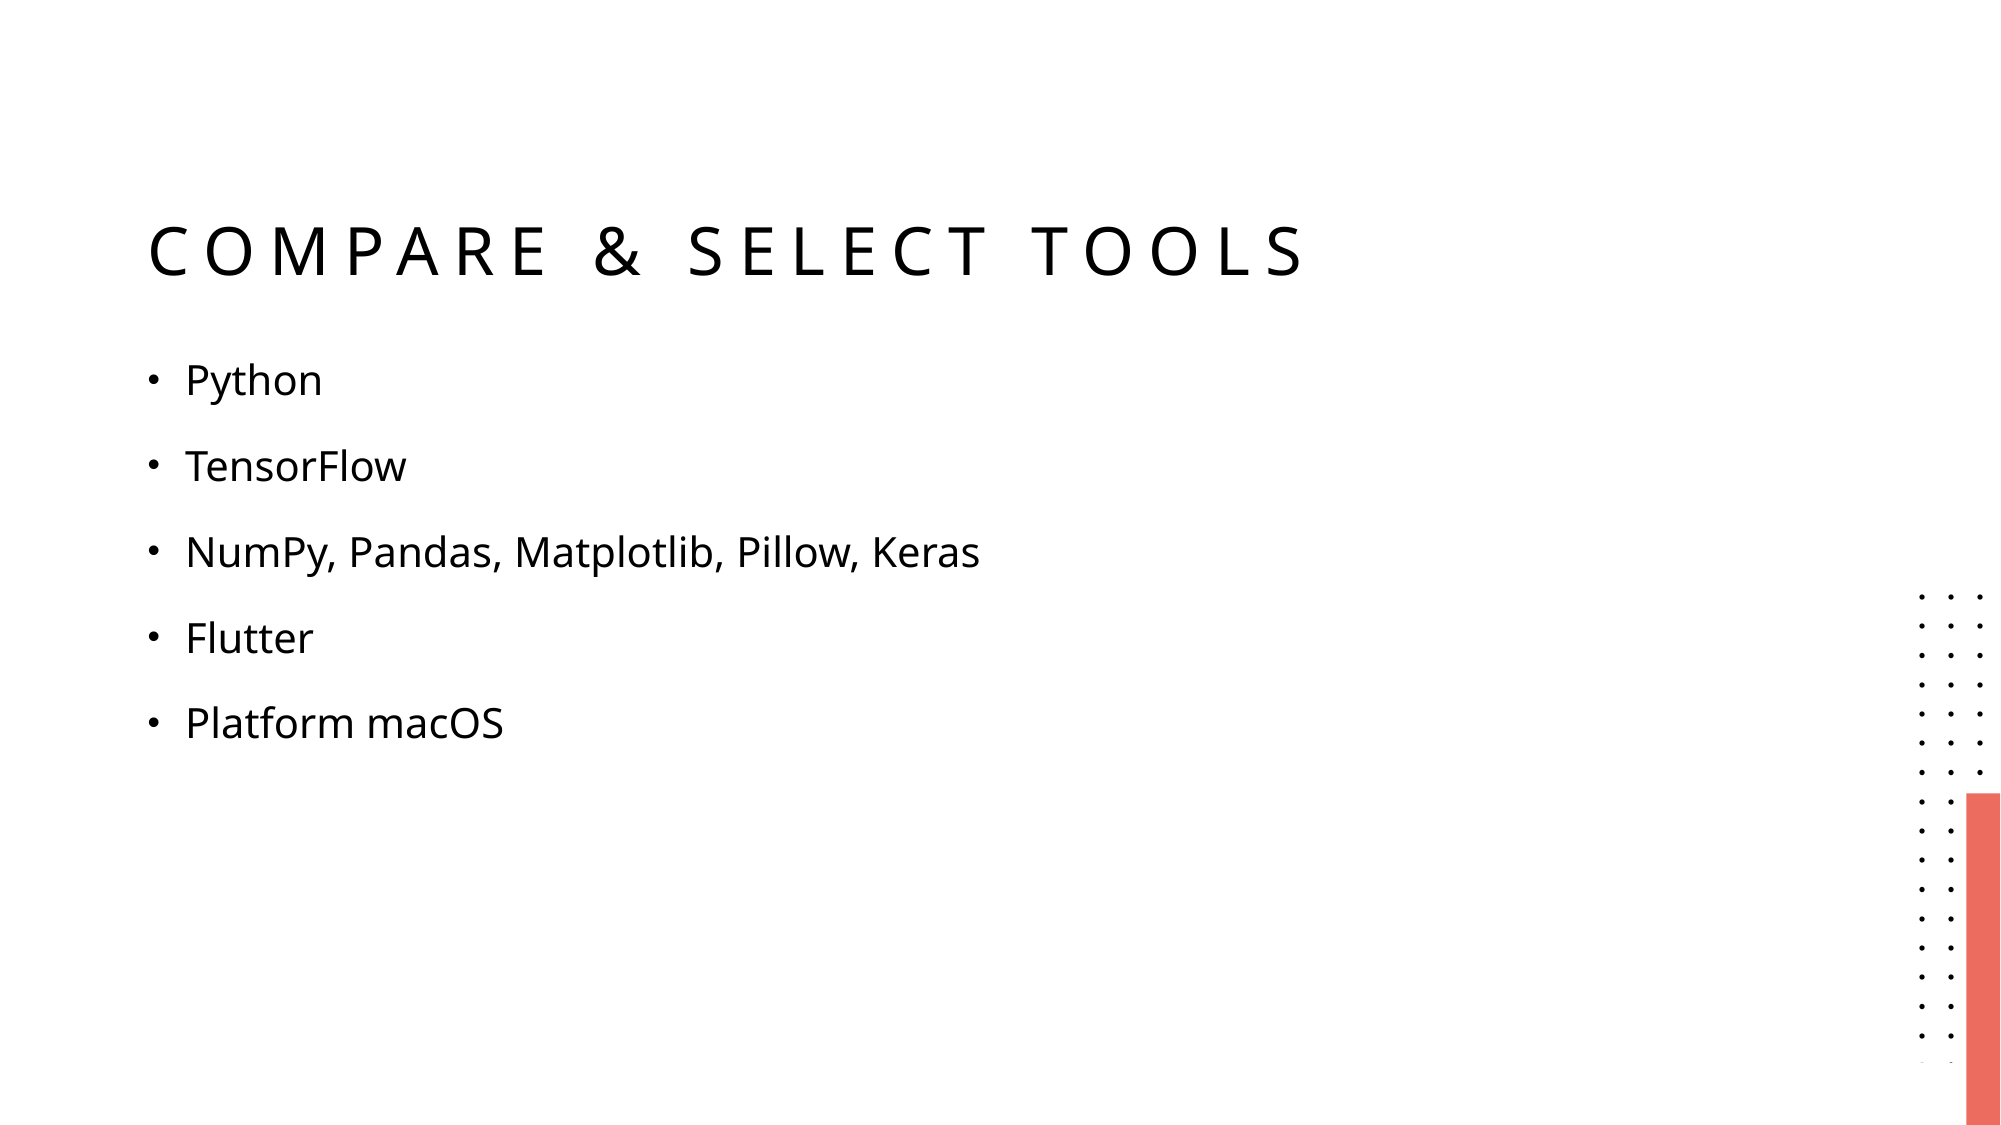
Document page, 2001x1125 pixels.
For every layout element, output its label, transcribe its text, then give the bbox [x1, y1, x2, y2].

list Python TensorFlow NumPy, Pandas, Matplotlib, Pillow, Keras Flutter Platform macOS [132, 331, 1832, 1007]
title Compare & Select Tools [132, 59, 1832, 296]
picture [1907, 582, 1994, 1064]
